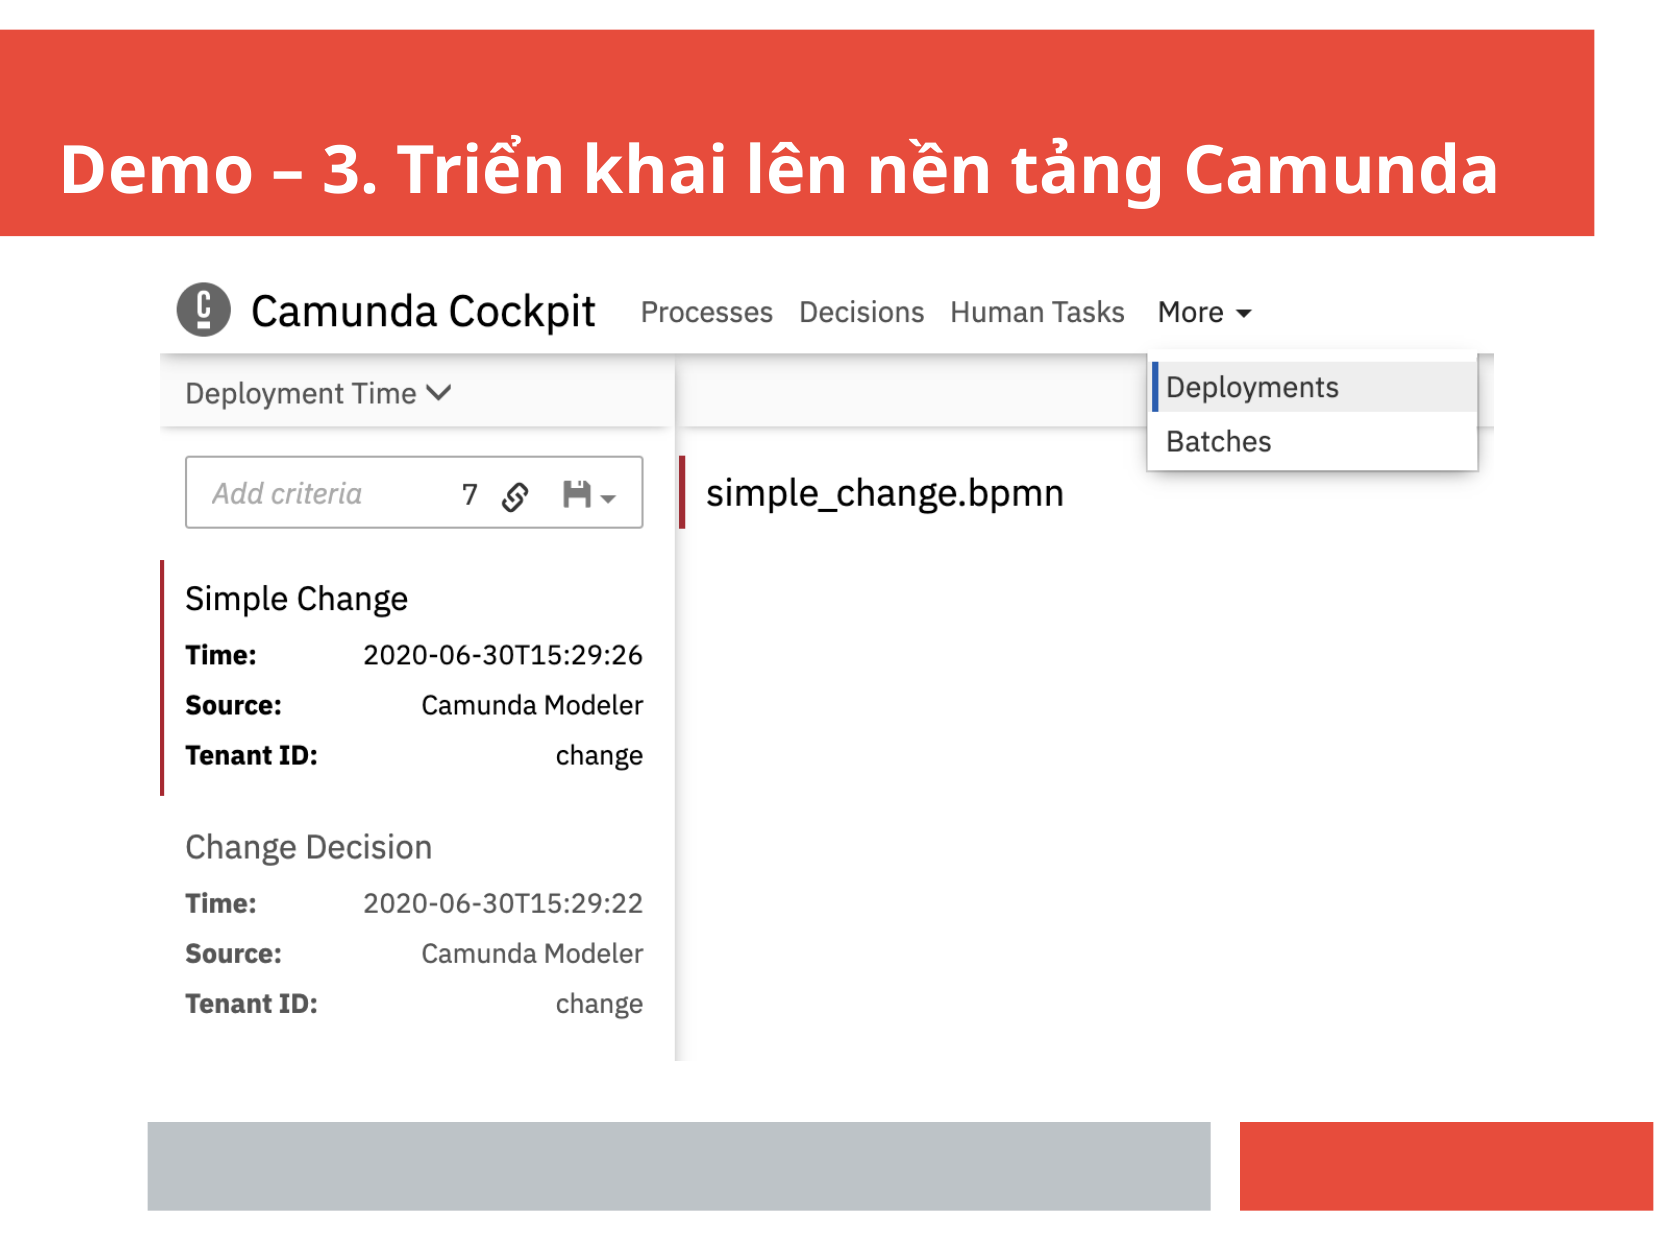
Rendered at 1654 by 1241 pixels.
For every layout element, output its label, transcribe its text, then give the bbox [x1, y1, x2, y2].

text_box Demo – 3. Triển khai lên nền tảng Camunda [59, 59, 1595, 207]
picture [159, 272, 1494, 1061]
